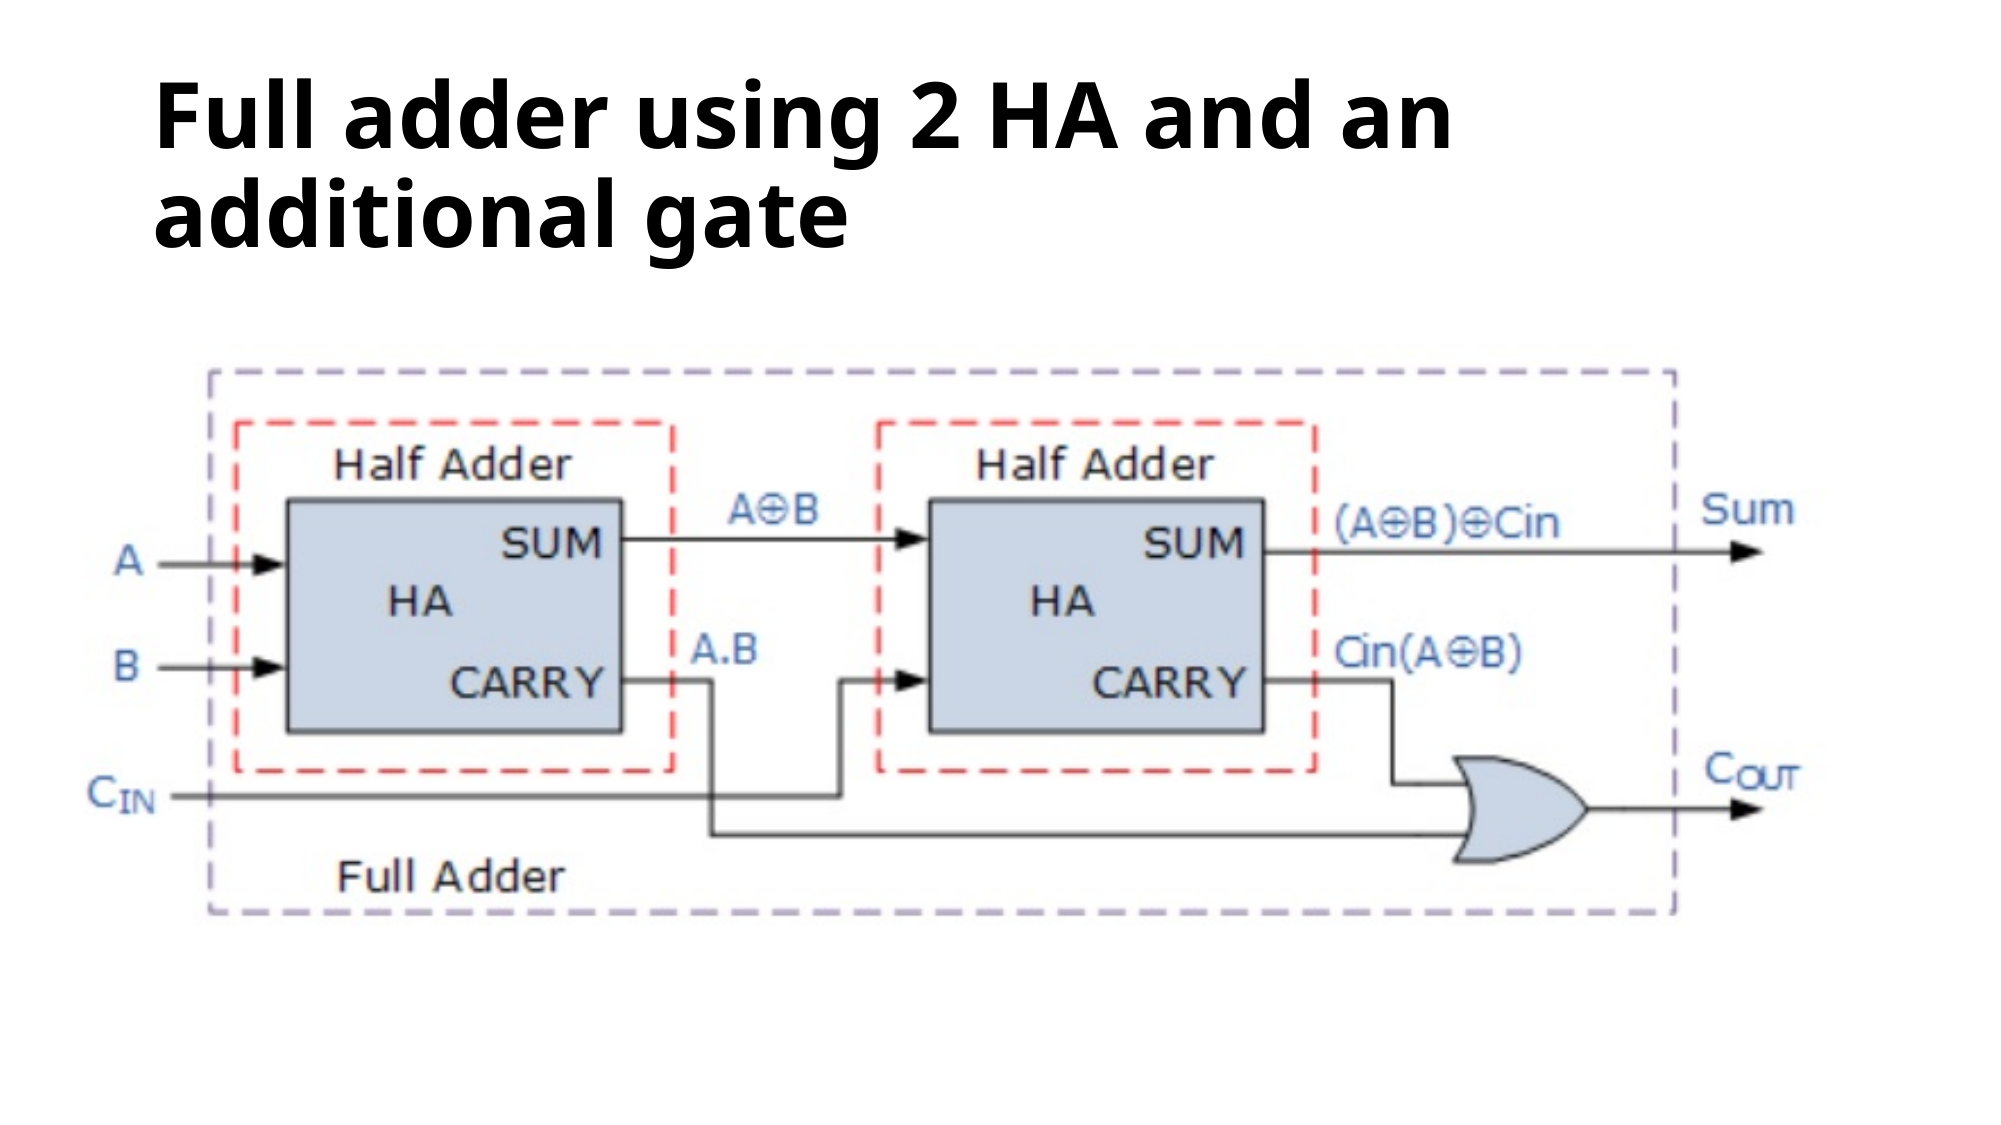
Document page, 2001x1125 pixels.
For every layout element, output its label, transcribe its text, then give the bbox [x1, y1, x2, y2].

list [50, 309, 1840, 964]
title Full adder using 2 HA and an additional gate [137, 59, 1863, 278]
